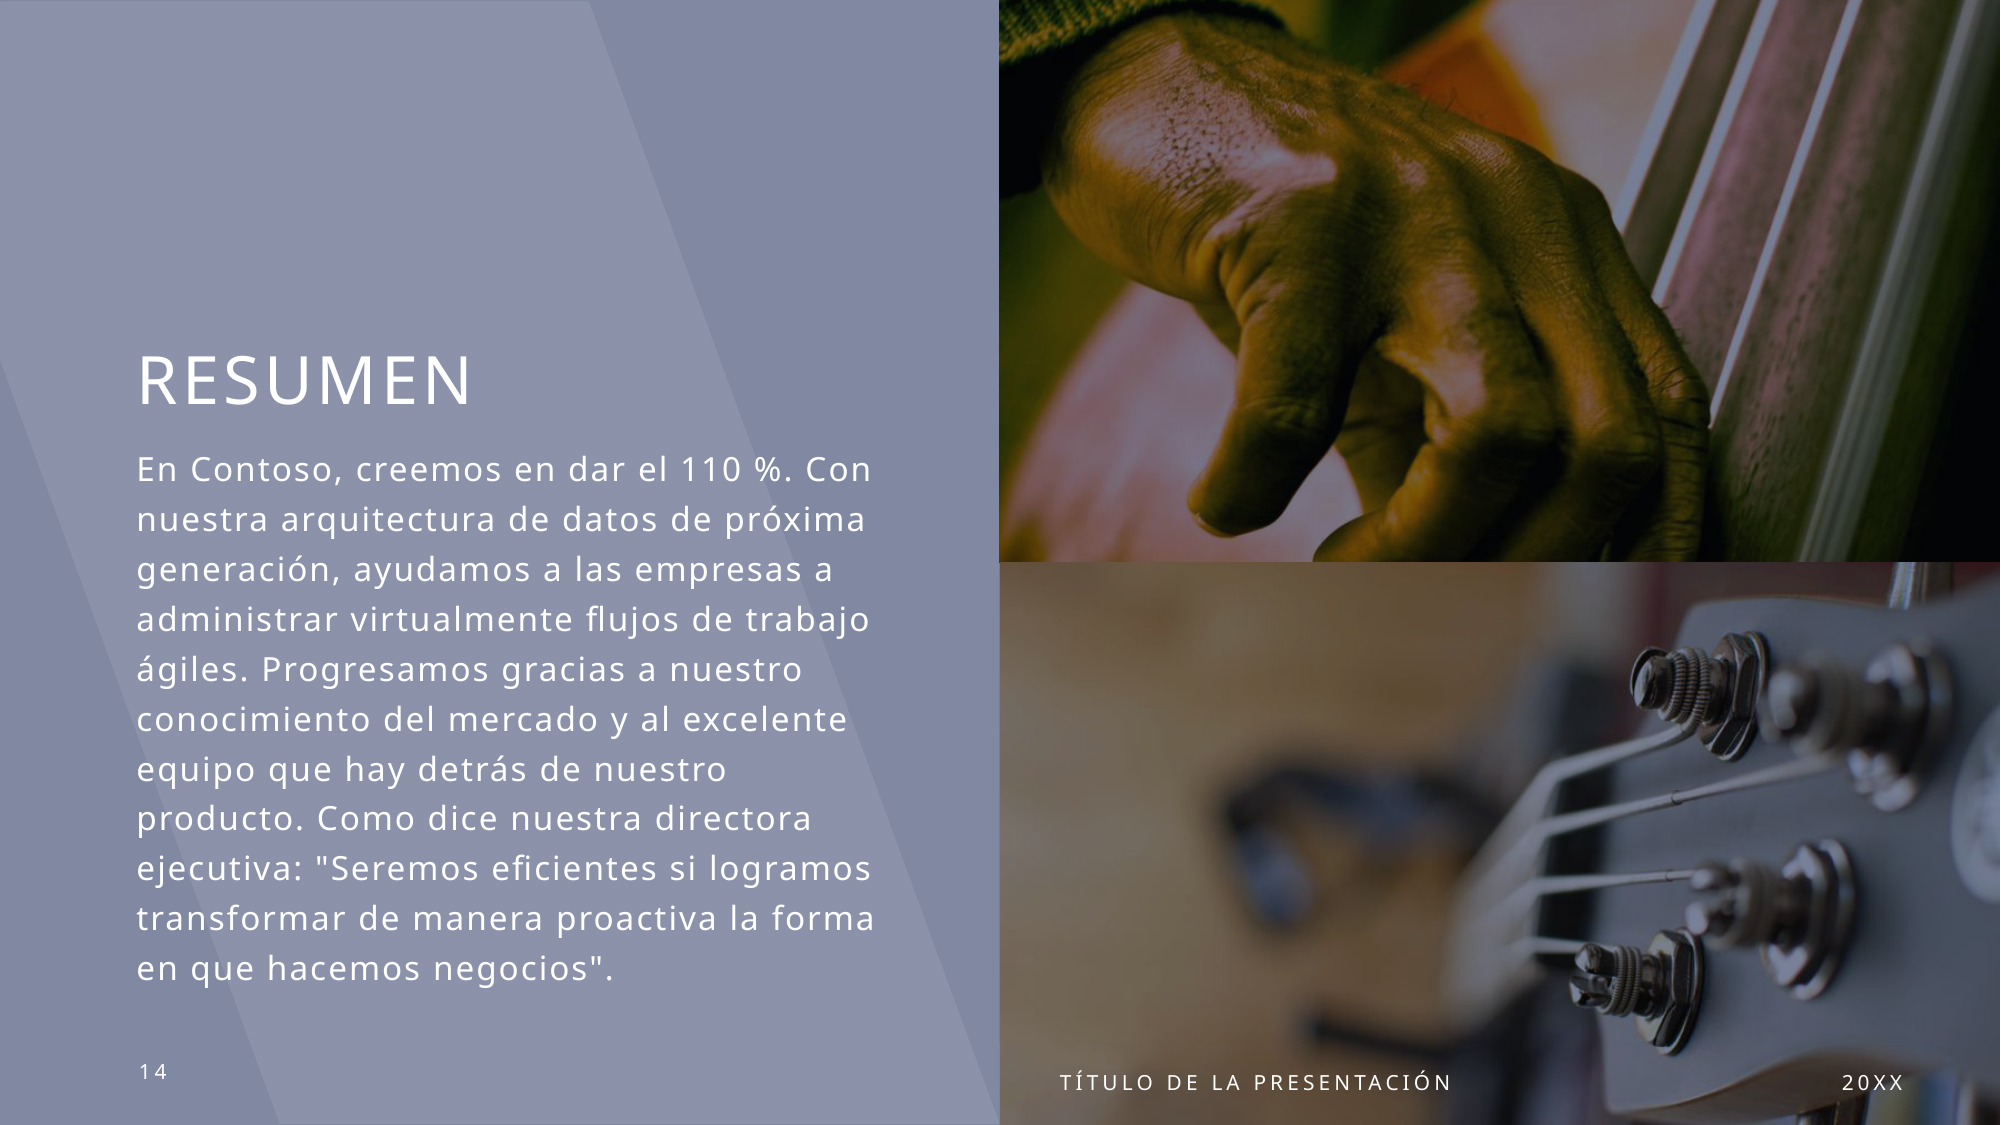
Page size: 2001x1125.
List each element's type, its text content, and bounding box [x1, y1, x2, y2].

picture [0, 0, 2000, 1125]
list En Contoso, creemos en dar el 110 %. Con nuestra arquitectura de datos de próxima generación, ayudamos a las empresas a administrar virtualmente flujos de trabajo ágiles. Progresamos gracias a nuestro conocimiento del mercado y al excelente equipo que hay detrás de nuestro producto. Como dice nuestra directora ejecutiva: "Seremos eficientes si logramos transformar de manera proactiva la forma en que hacemos negocios". [121, 430, 903, 1015]
title Resumen [121, 339, 876, 430]
slide_number 14 [123, 1042, 574, 1103]
